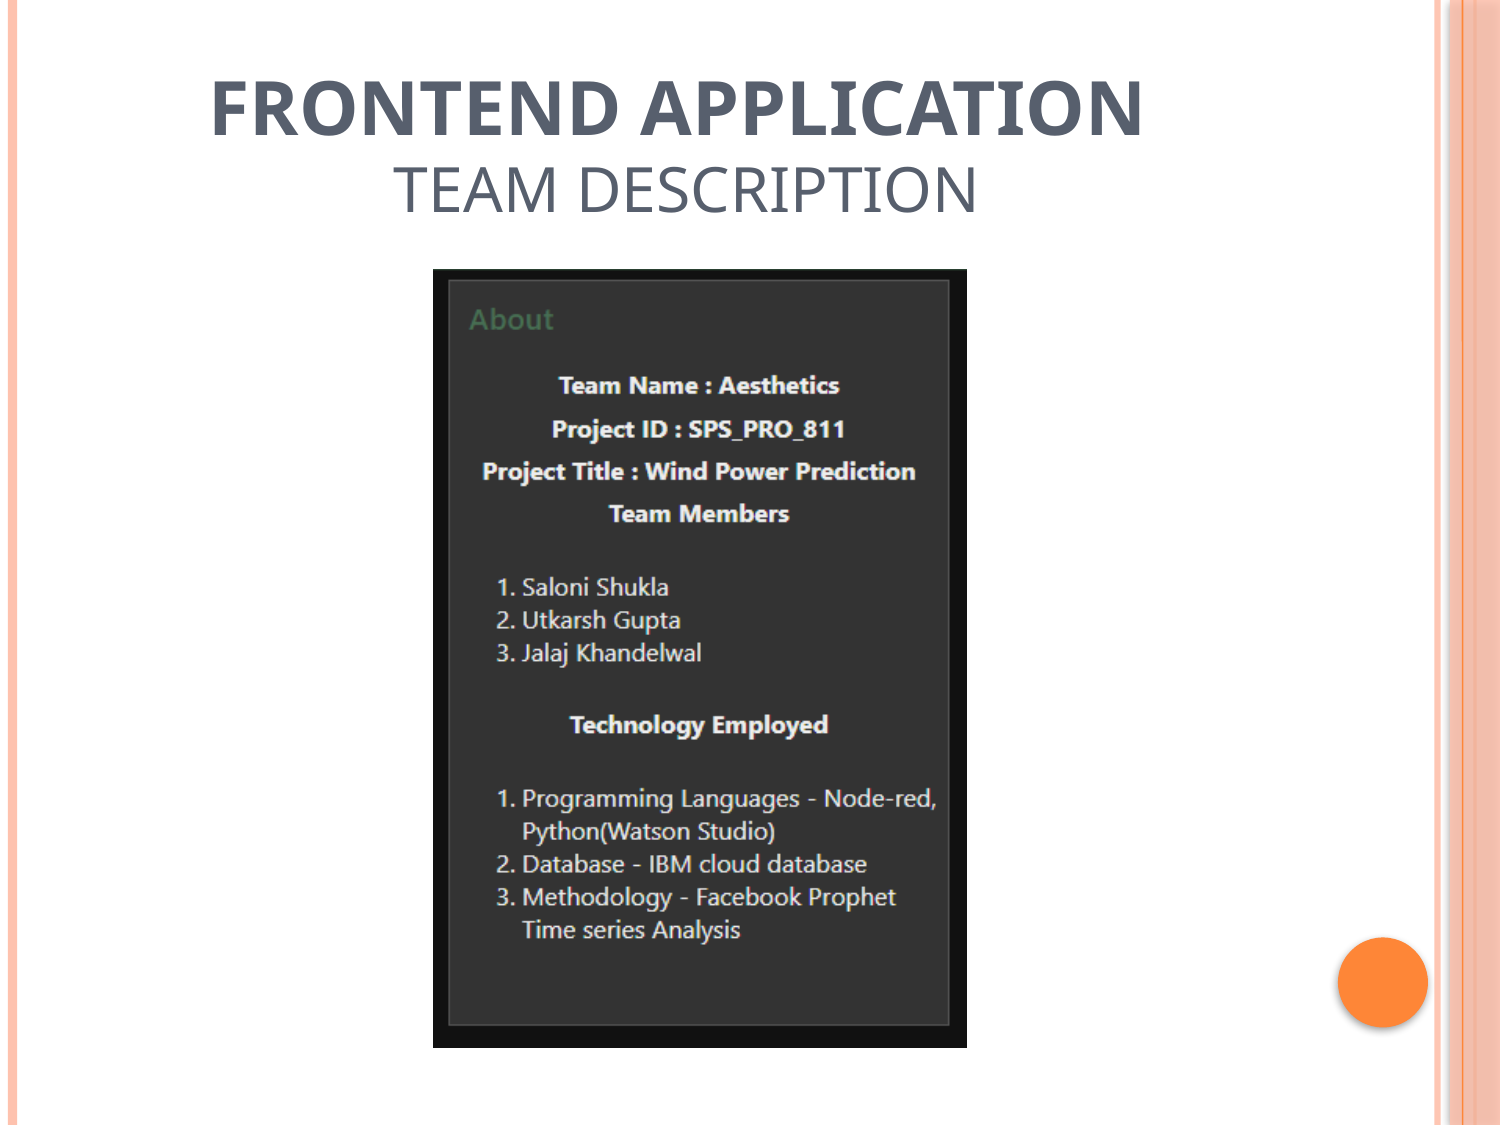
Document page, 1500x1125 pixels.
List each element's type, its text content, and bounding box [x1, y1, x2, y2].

picture [432, 268, 967, 1049]
title Frontend Application Team Description [75, 45, 1300, 233]
